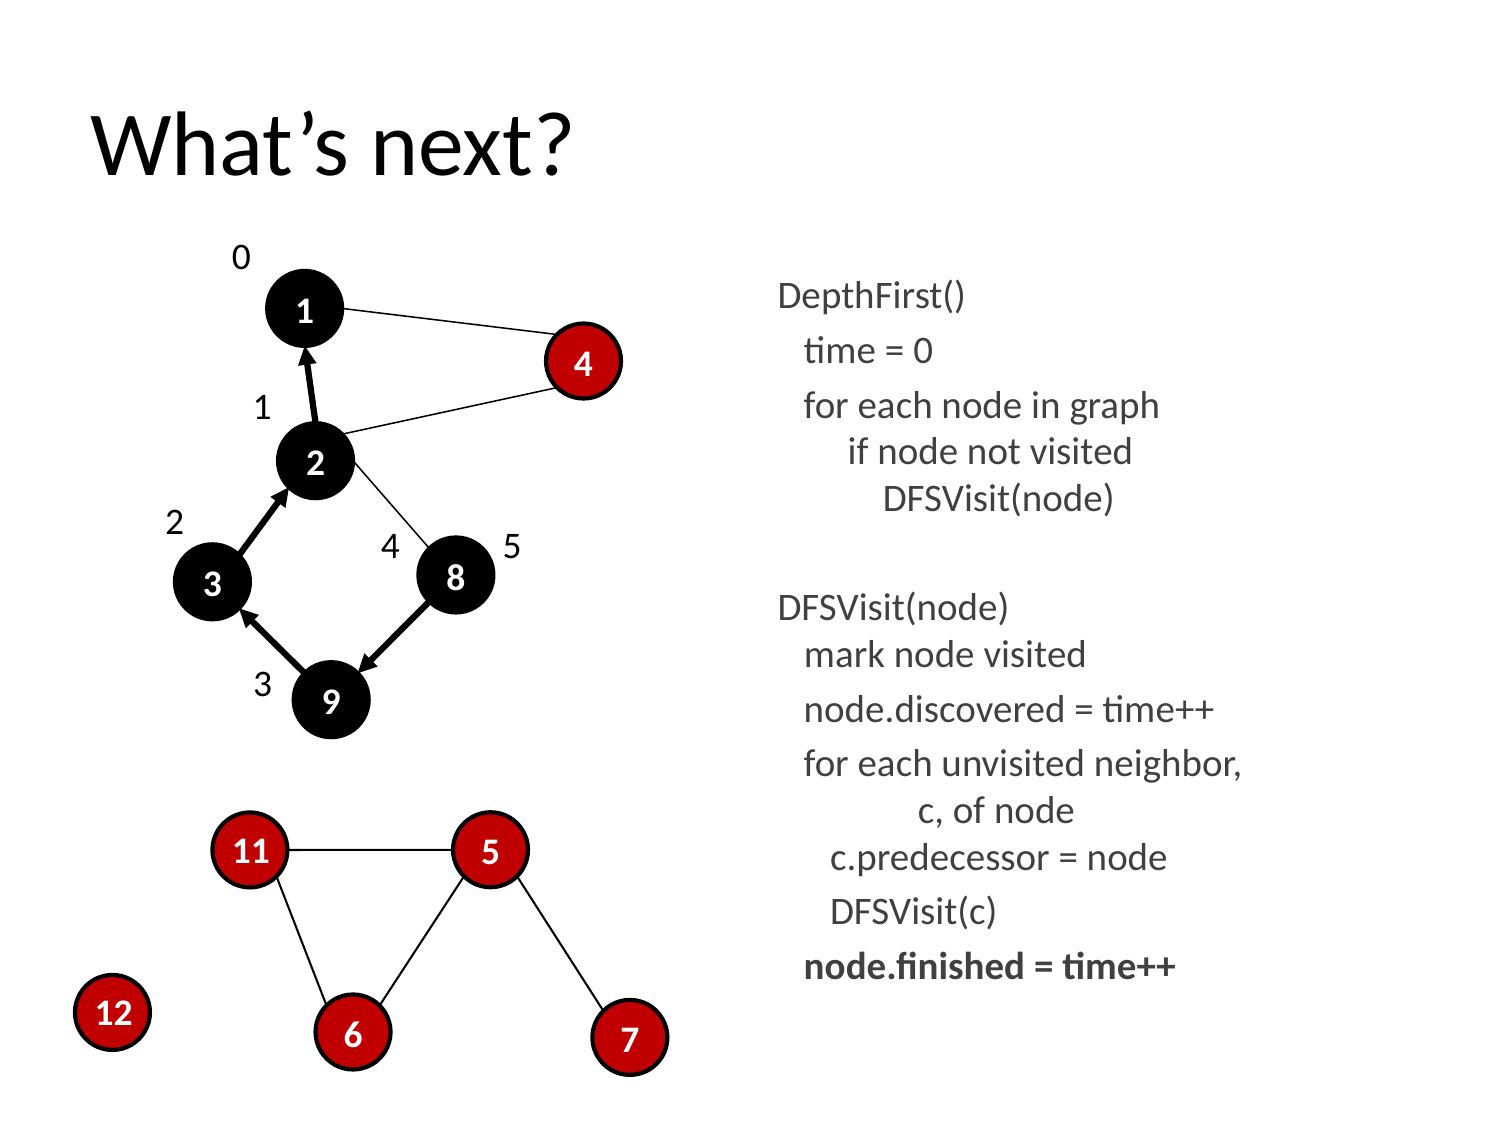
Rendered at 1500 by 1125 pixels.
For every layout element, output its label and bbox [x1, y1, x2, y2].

text_box [150, 268, 624, 740]
title [75, 45, 1425, 233]
text_box [217, 224, 266, 285]
list [762, 262, 1500, 1005]
text_box [210, 810, 670, 1078]
text_box [72, 972, 153, 1053]
